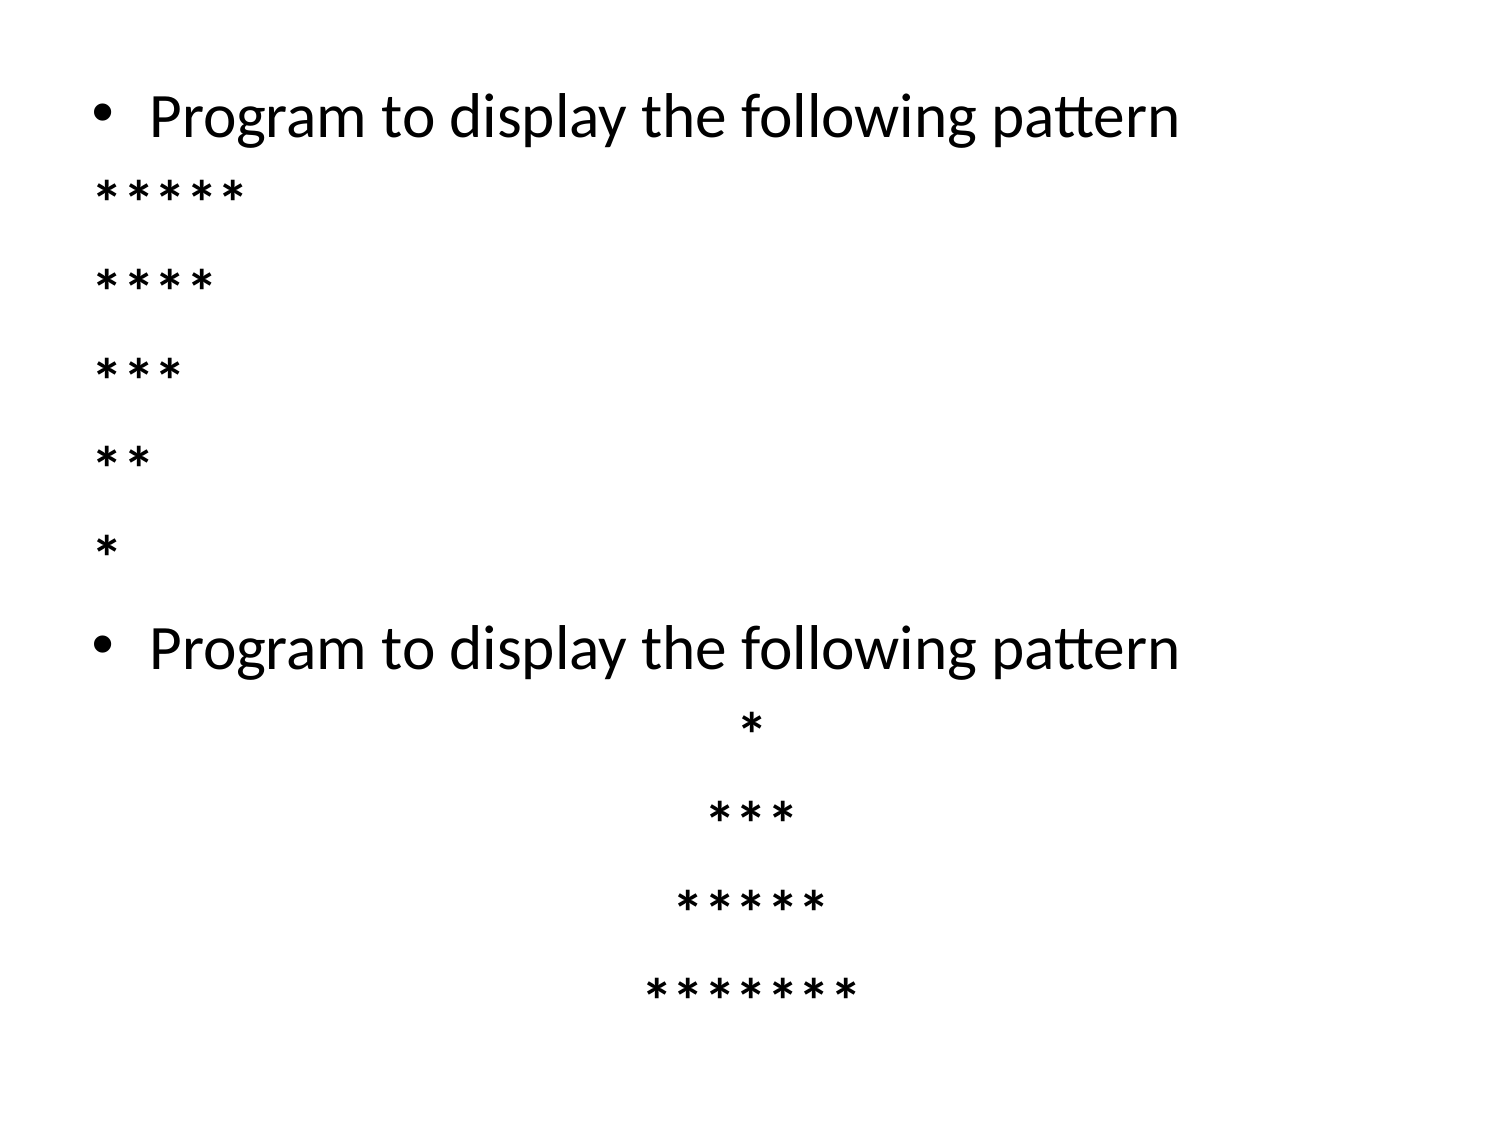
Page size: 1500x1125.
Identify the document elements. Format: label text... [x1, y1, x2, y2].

list Program to display the following pattern ***** **** *** ** * Program to display the following pattern * *** ***** ******* [76, 66, 1427, 1047]
